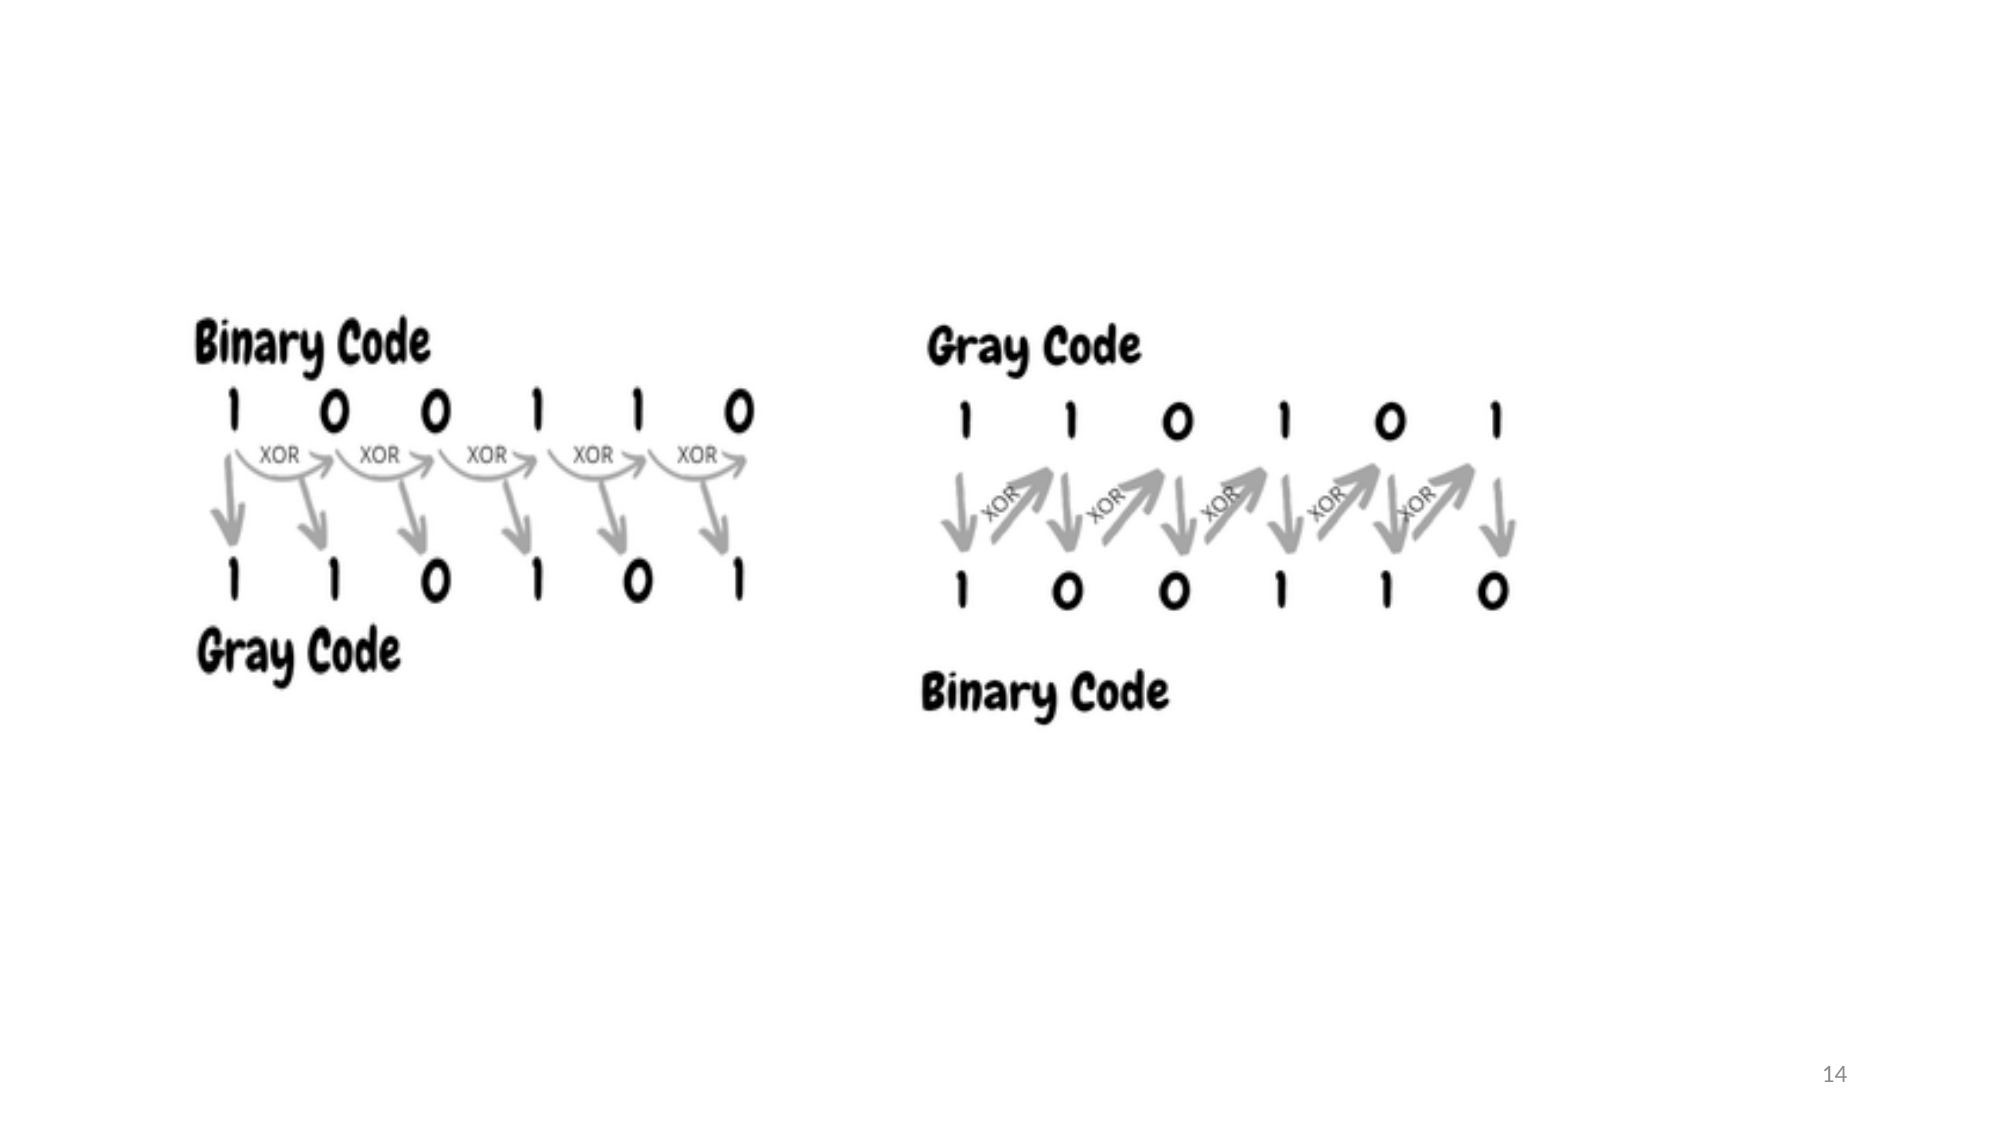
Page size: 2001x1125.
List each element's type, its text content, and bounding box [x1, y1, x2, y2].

slide_number 14 [1412, 1042, 1863, 1103]
picture [137, 233, 831, 758]
picture [873, 277, 1589, 758]
